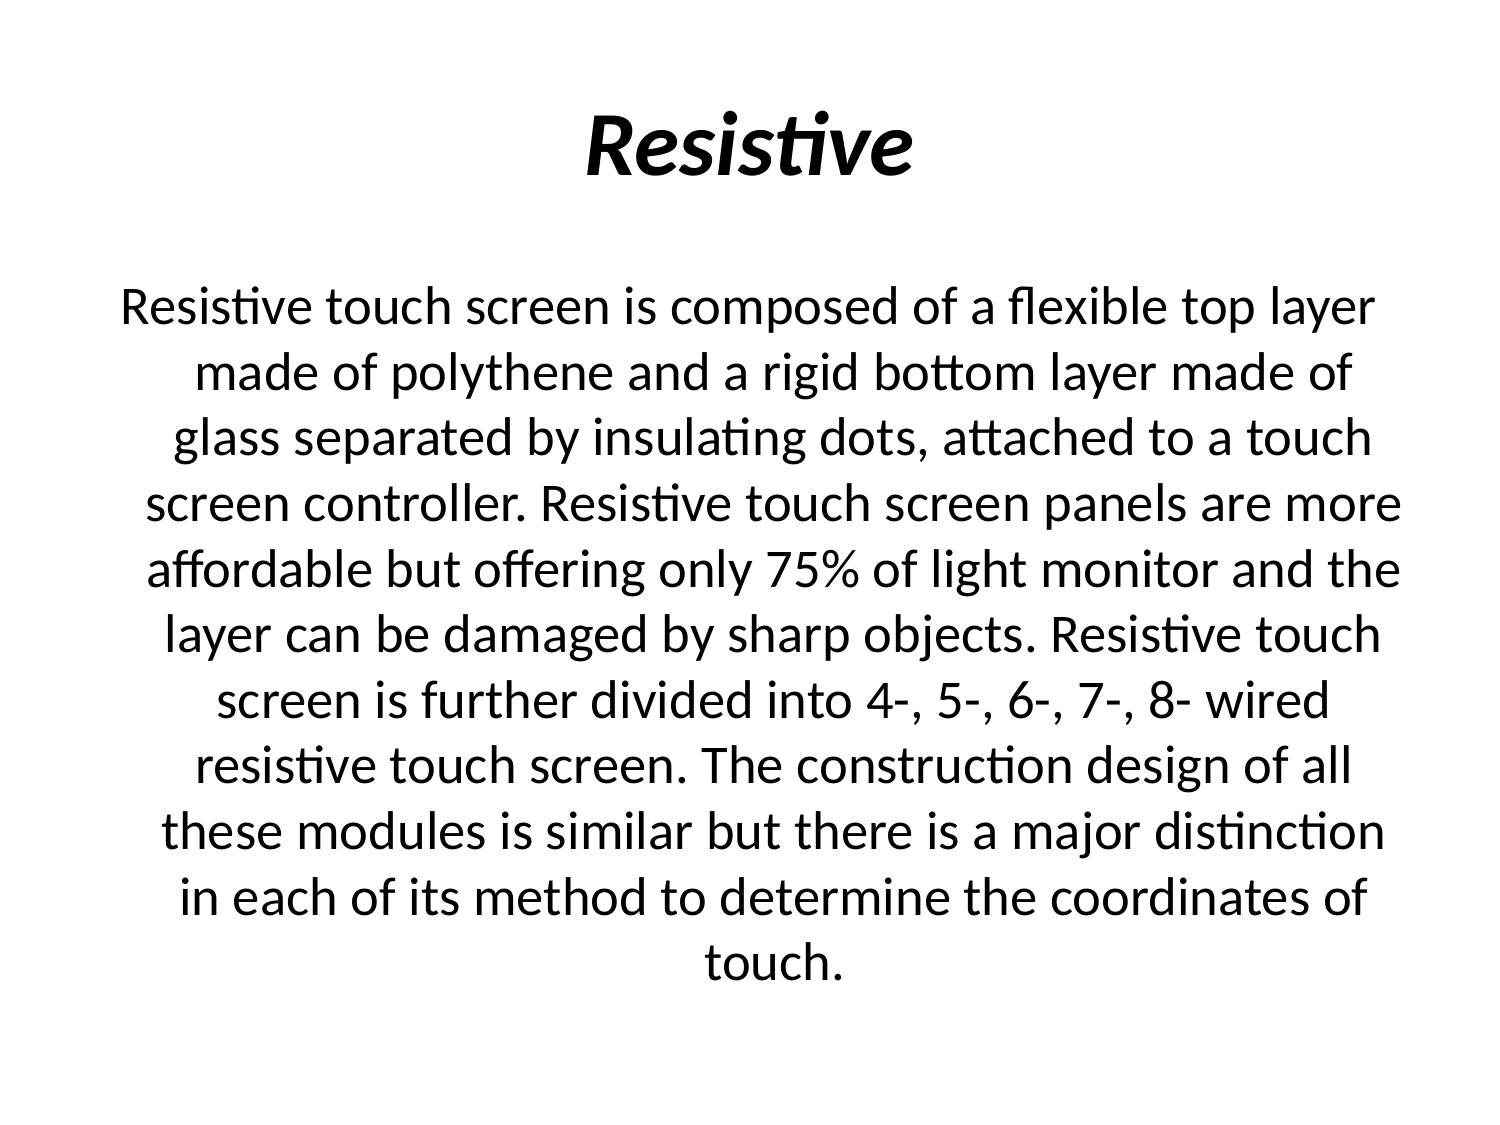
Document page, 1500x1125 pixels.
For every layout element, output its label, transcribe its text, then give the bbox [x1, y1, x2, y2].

title Resistive [75, 45, 1425, 233]
list Resistive touch screen is composed of a flexible top layer made of polythene and a rigid bottom layer made of glass separated by insulating dots, attached to a touch screen controller. Resistive touch screen panels are more affordable but offering only 75% of light monitor and the layer can be damaged by sharp objects. Resistive touch screen is further divided into 4-, 5-, 6-, 7-, 8- wired resistive touch screen. The construction design of all these modules is similar but there is a major distinction in each of its method to determine the coordinates of touch. [75, 262, 1425, 1005]
